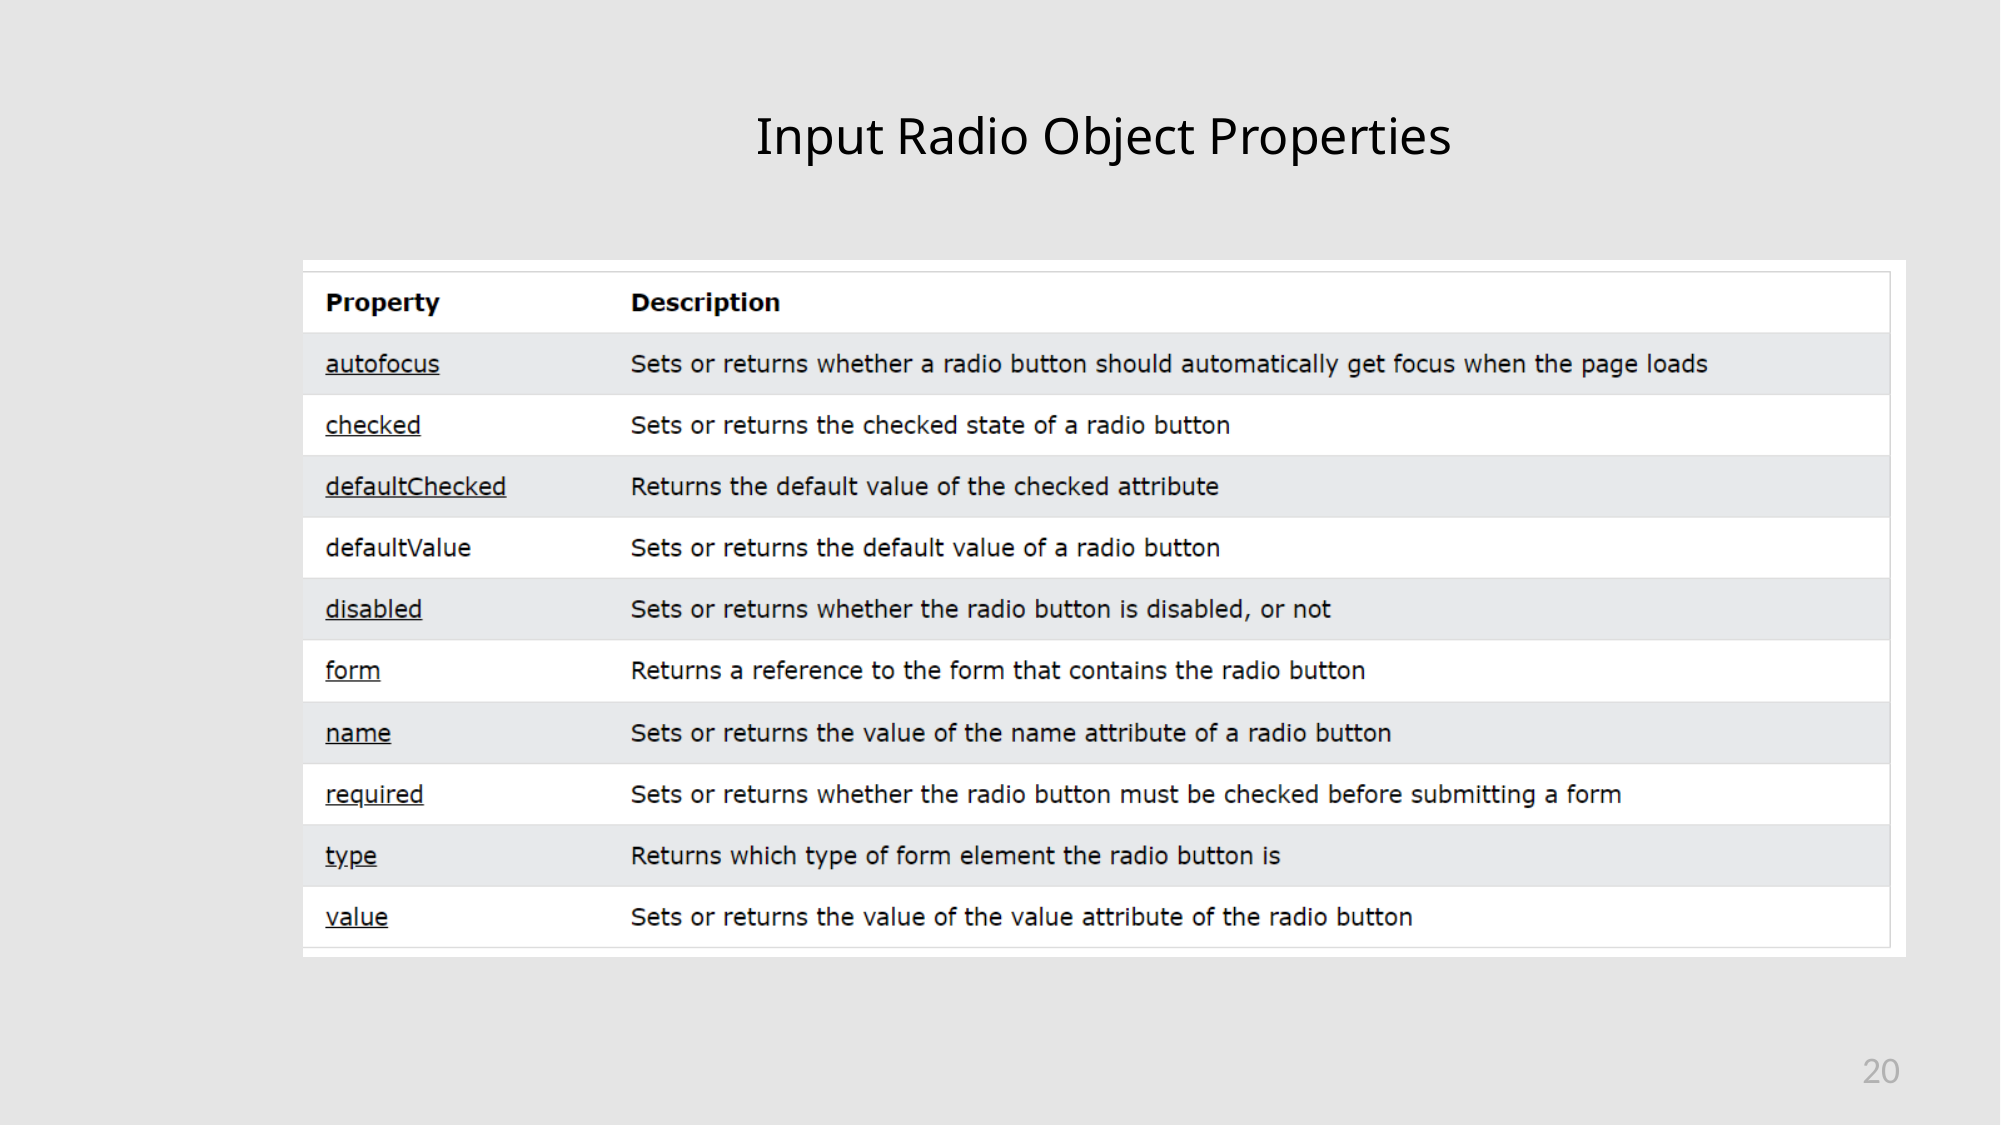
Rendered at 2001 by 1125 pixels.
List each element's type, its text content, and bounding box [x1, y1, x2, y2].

title Input Radio Object Properties [575, 104, 1634, 165]
slide_number 20 [1440, 1046, 1900, 1103]
picture [303, 260, 1906, 957]
